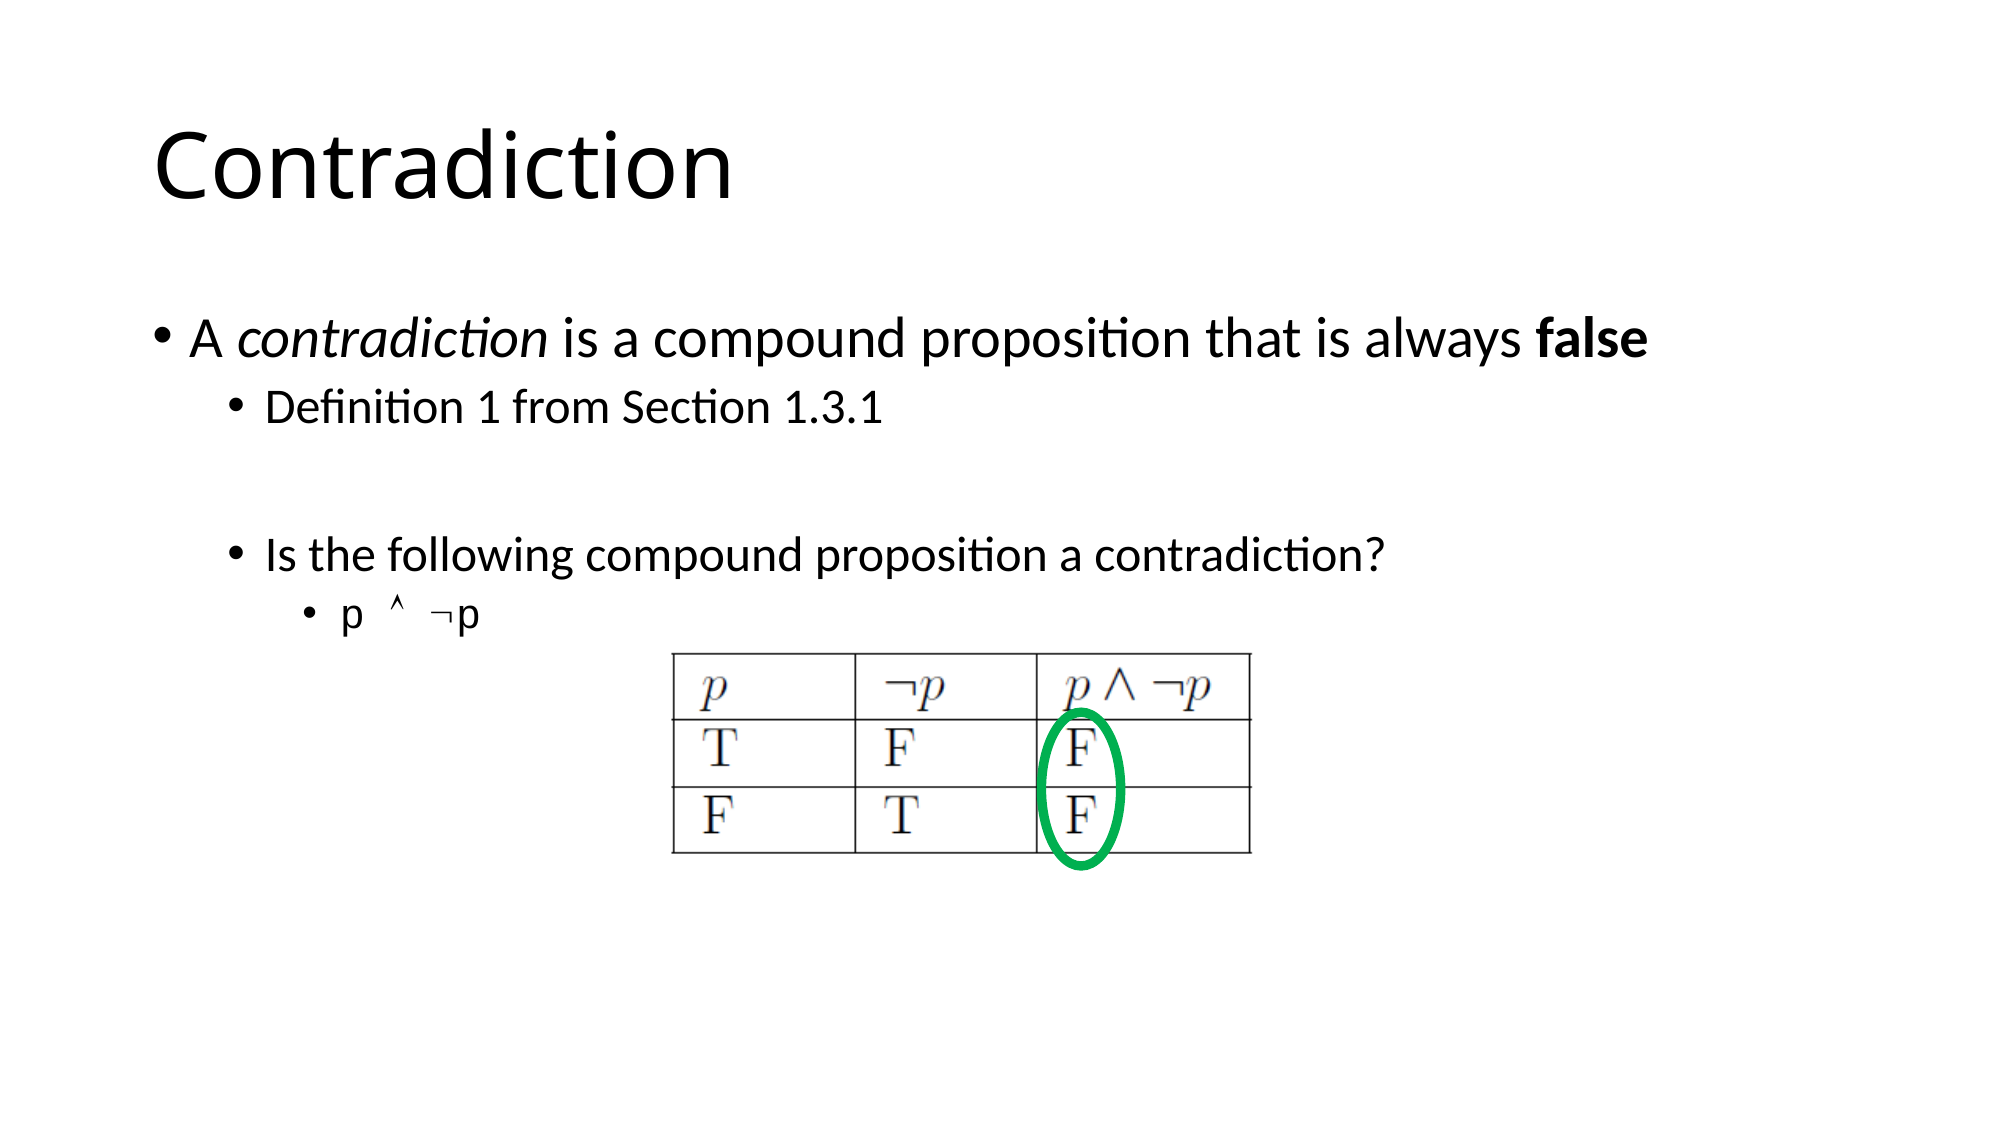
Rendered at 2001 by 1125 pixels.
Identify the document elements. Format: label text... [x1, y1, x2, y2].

list A contradiction is a compound proposition that is always false Definition 1 from Section 1.3.1 Is the following compound proposition a contradiction? p  p [137, 299, 1863, 1014]
picture [641, 622, 1271, 879]
title Contradiction [137, 59, 1863, 278]
